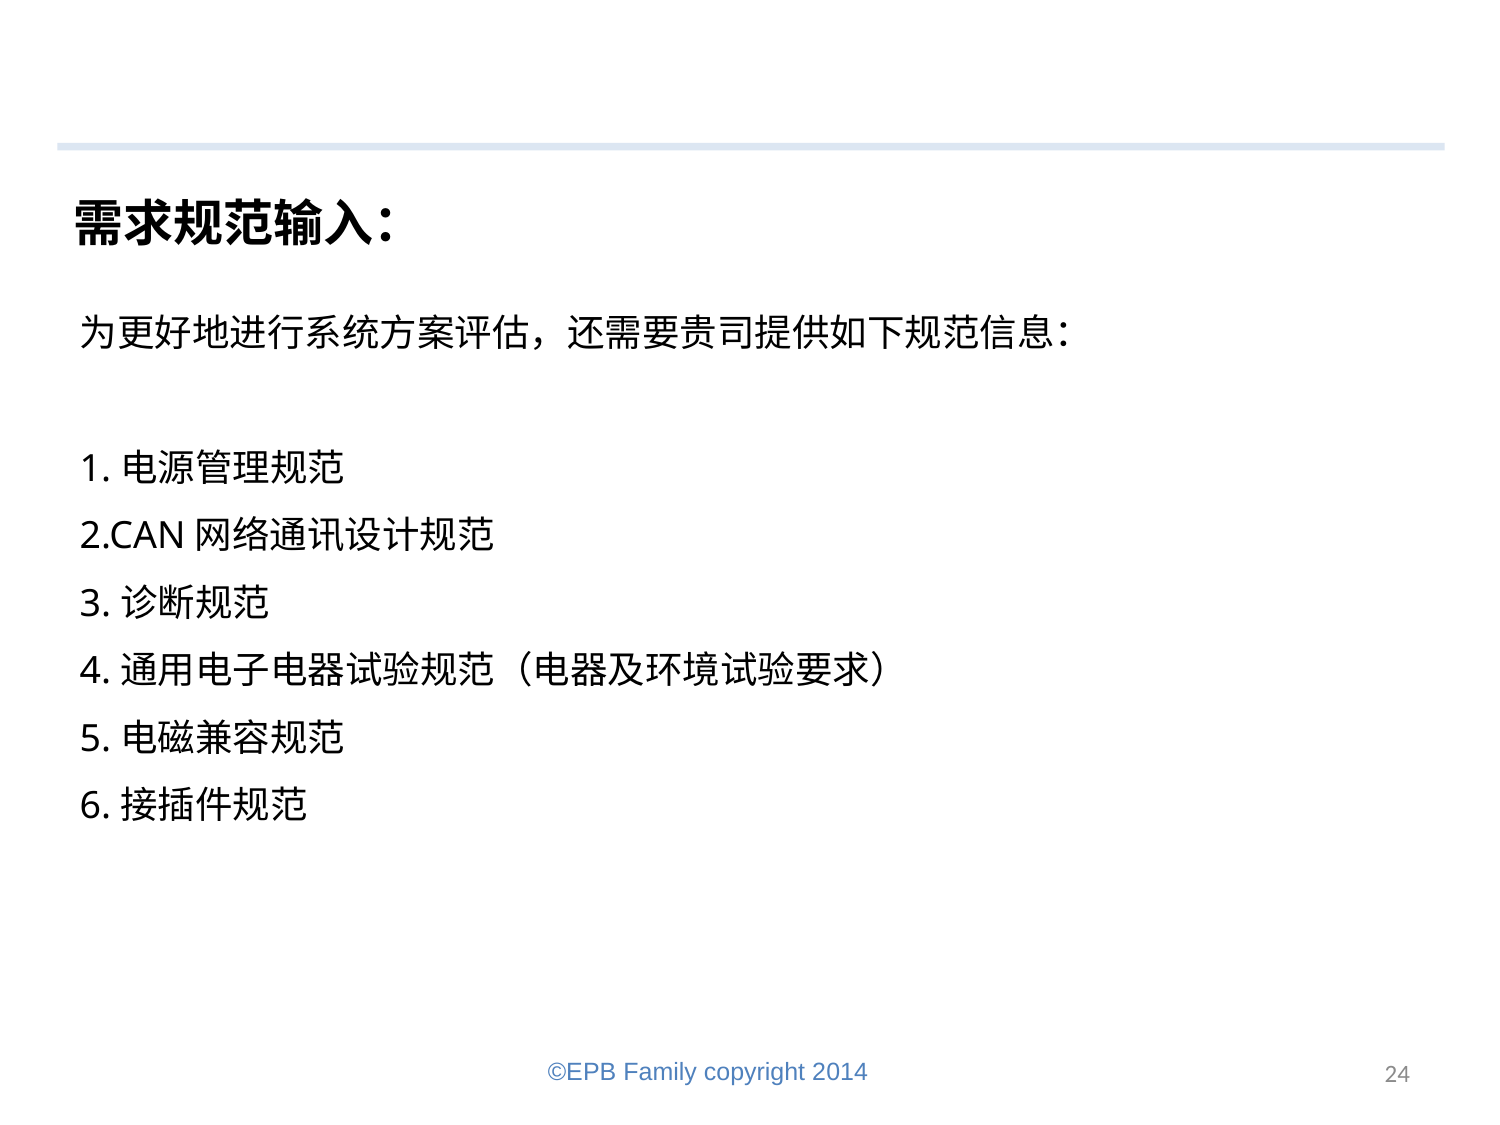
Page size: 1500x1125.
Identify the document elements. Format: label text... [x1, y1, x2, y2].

text_box 为更好地进行系统方案评估，还需要贵司提供如下规范信息： 1.电源管理规范 2.CAN网络通讯设计规范 3.诊断规范 4.通用电子电器试验规范（电器及环境试验要求） 5.电磁兼容规范 6.接插件规范 [64, 278, 1413, 834]
text_box 需求规范输入： [58, 184, 1407, 260]
slide_number 24 [1074, 1042, 1425, 1103]
